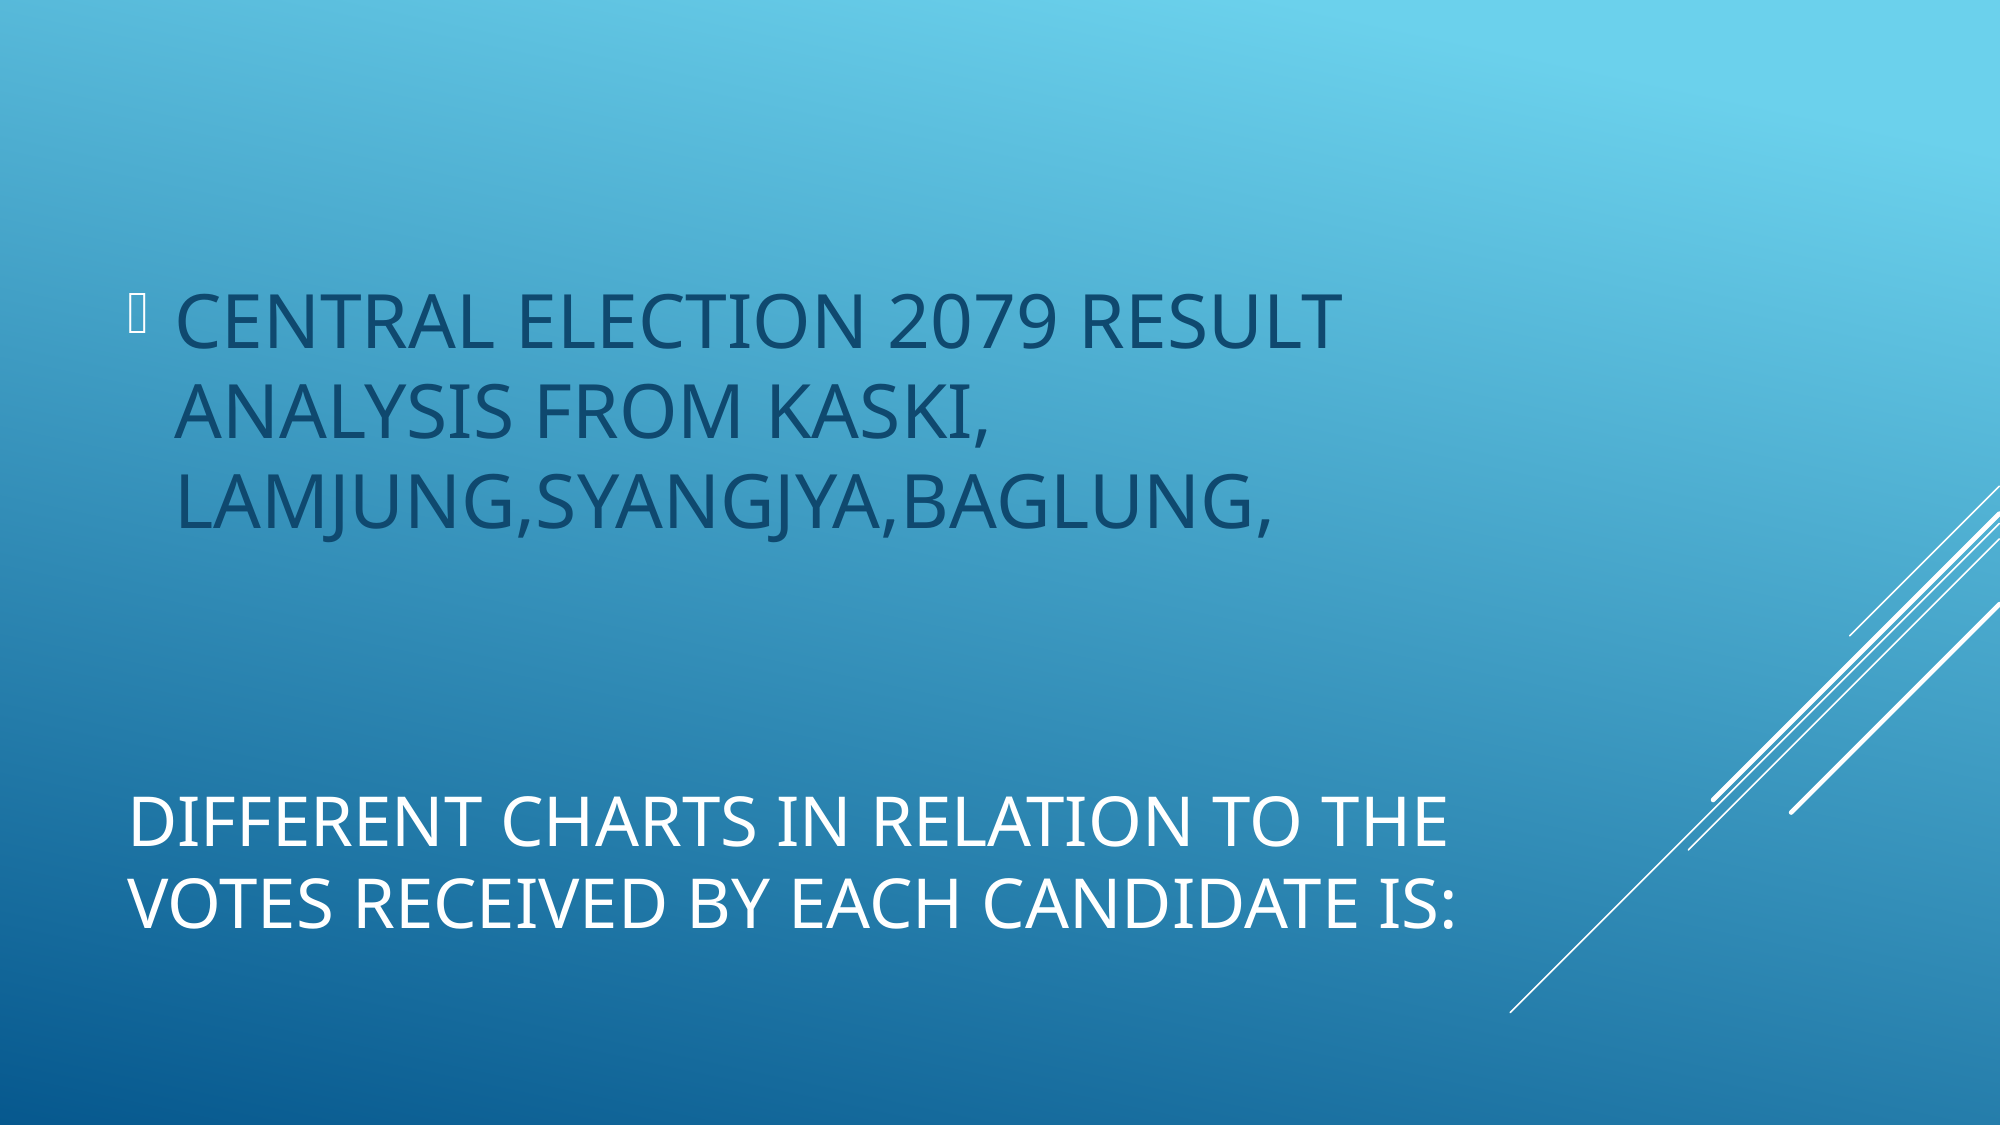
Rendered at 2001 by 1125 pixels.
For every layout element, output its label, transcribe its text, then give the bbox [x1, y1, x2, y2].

title DIFFERENT CHARTS IN RELATION TO THE VOTES RECEIVED BY EACH CANDIDATE IS: [112, 736, 1513, 984]
list CENTRAL ELECTION 2079 RESULT ANALYSIS FROM KASKI, LAMJUNG,SYANGJYA,BAGLUNG, [112, 112, 1513, 706]
